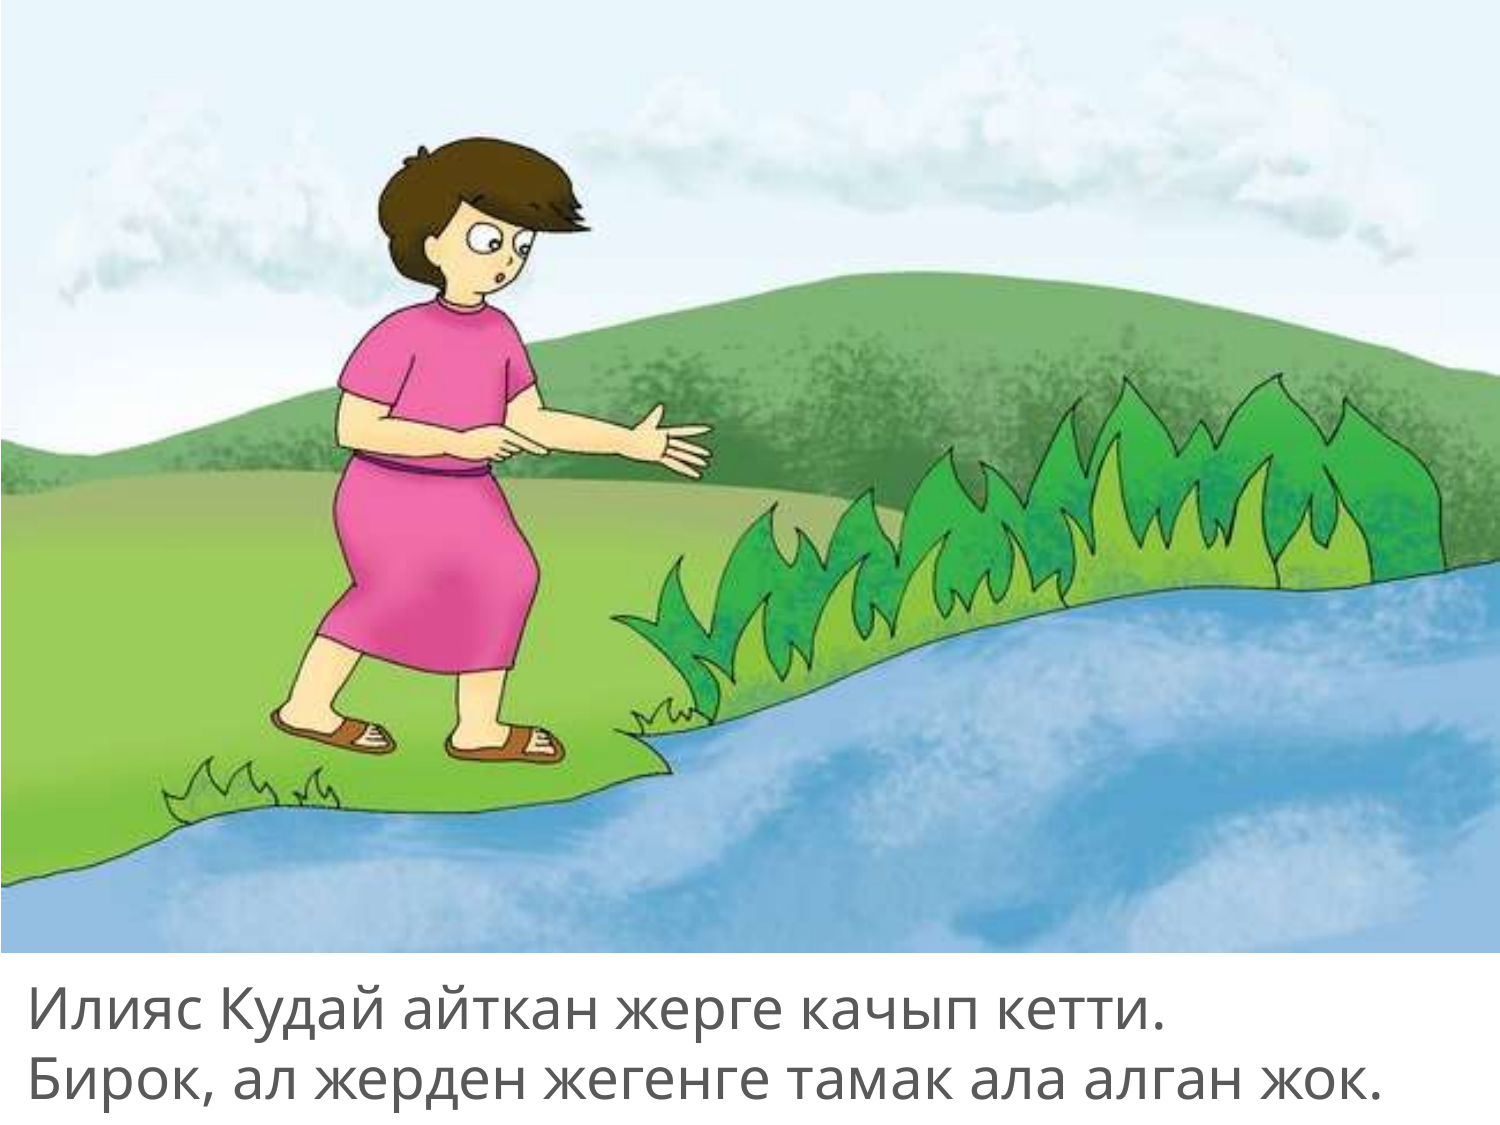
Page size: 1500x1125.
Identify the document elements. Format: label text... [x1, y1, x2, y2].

text_box Илияс Кудай айткан жерге качып кетти. Бирок, ал жерден жегенге тамак ала алган жок. [11, 964, 1500, 1119]
picture [1, 0, 1500, 953]
